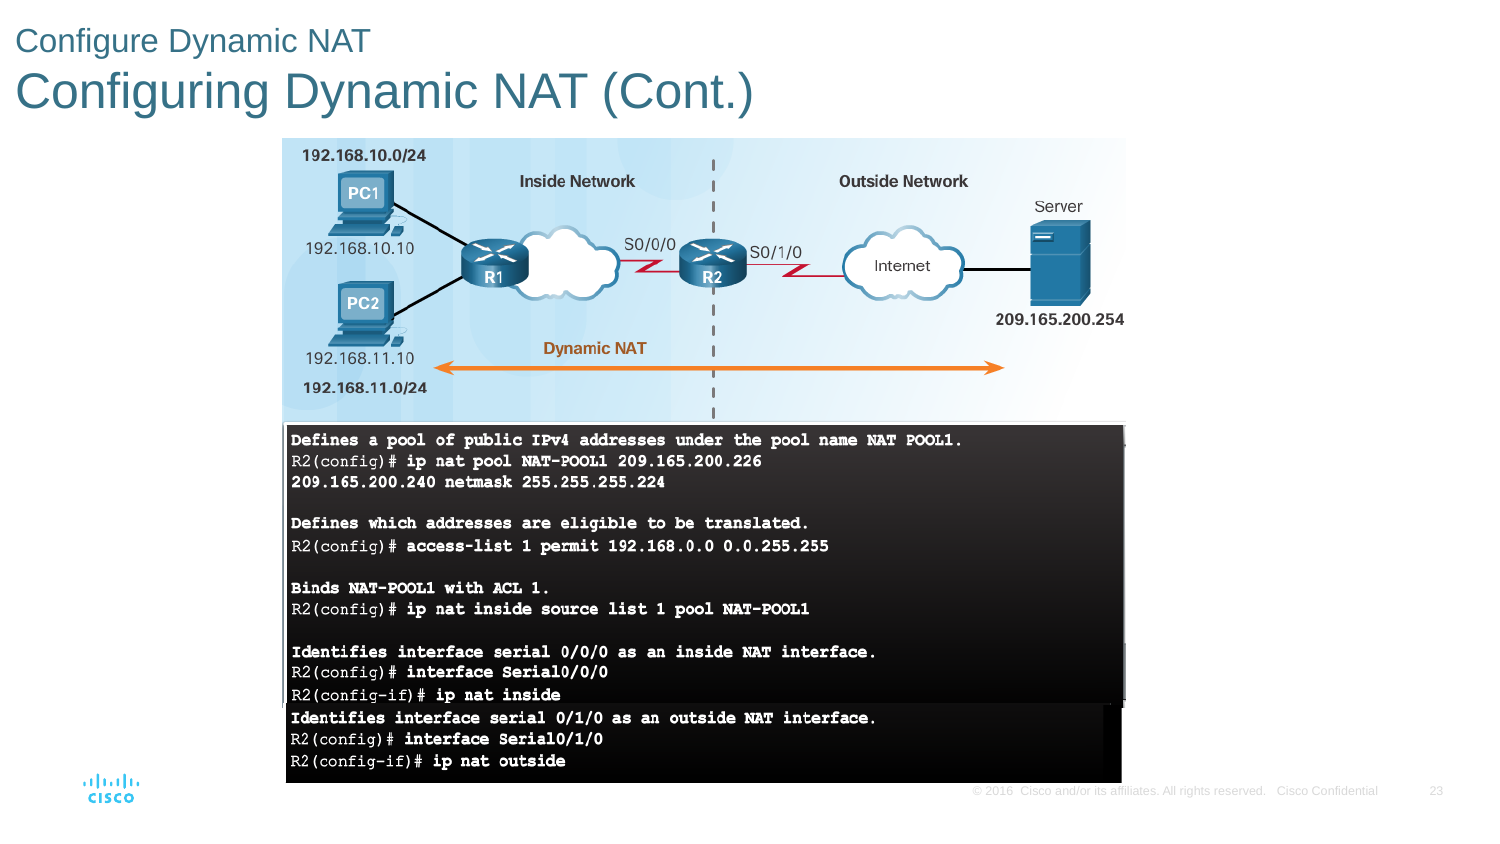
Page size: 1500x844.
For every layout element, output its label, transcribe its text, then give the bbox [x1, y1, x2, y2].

title Configure Dynamic NAT Configuring Dynamic NAT (Cont.) [0, 6, 1500, 131]
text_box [281, 138, 1126, 783]
